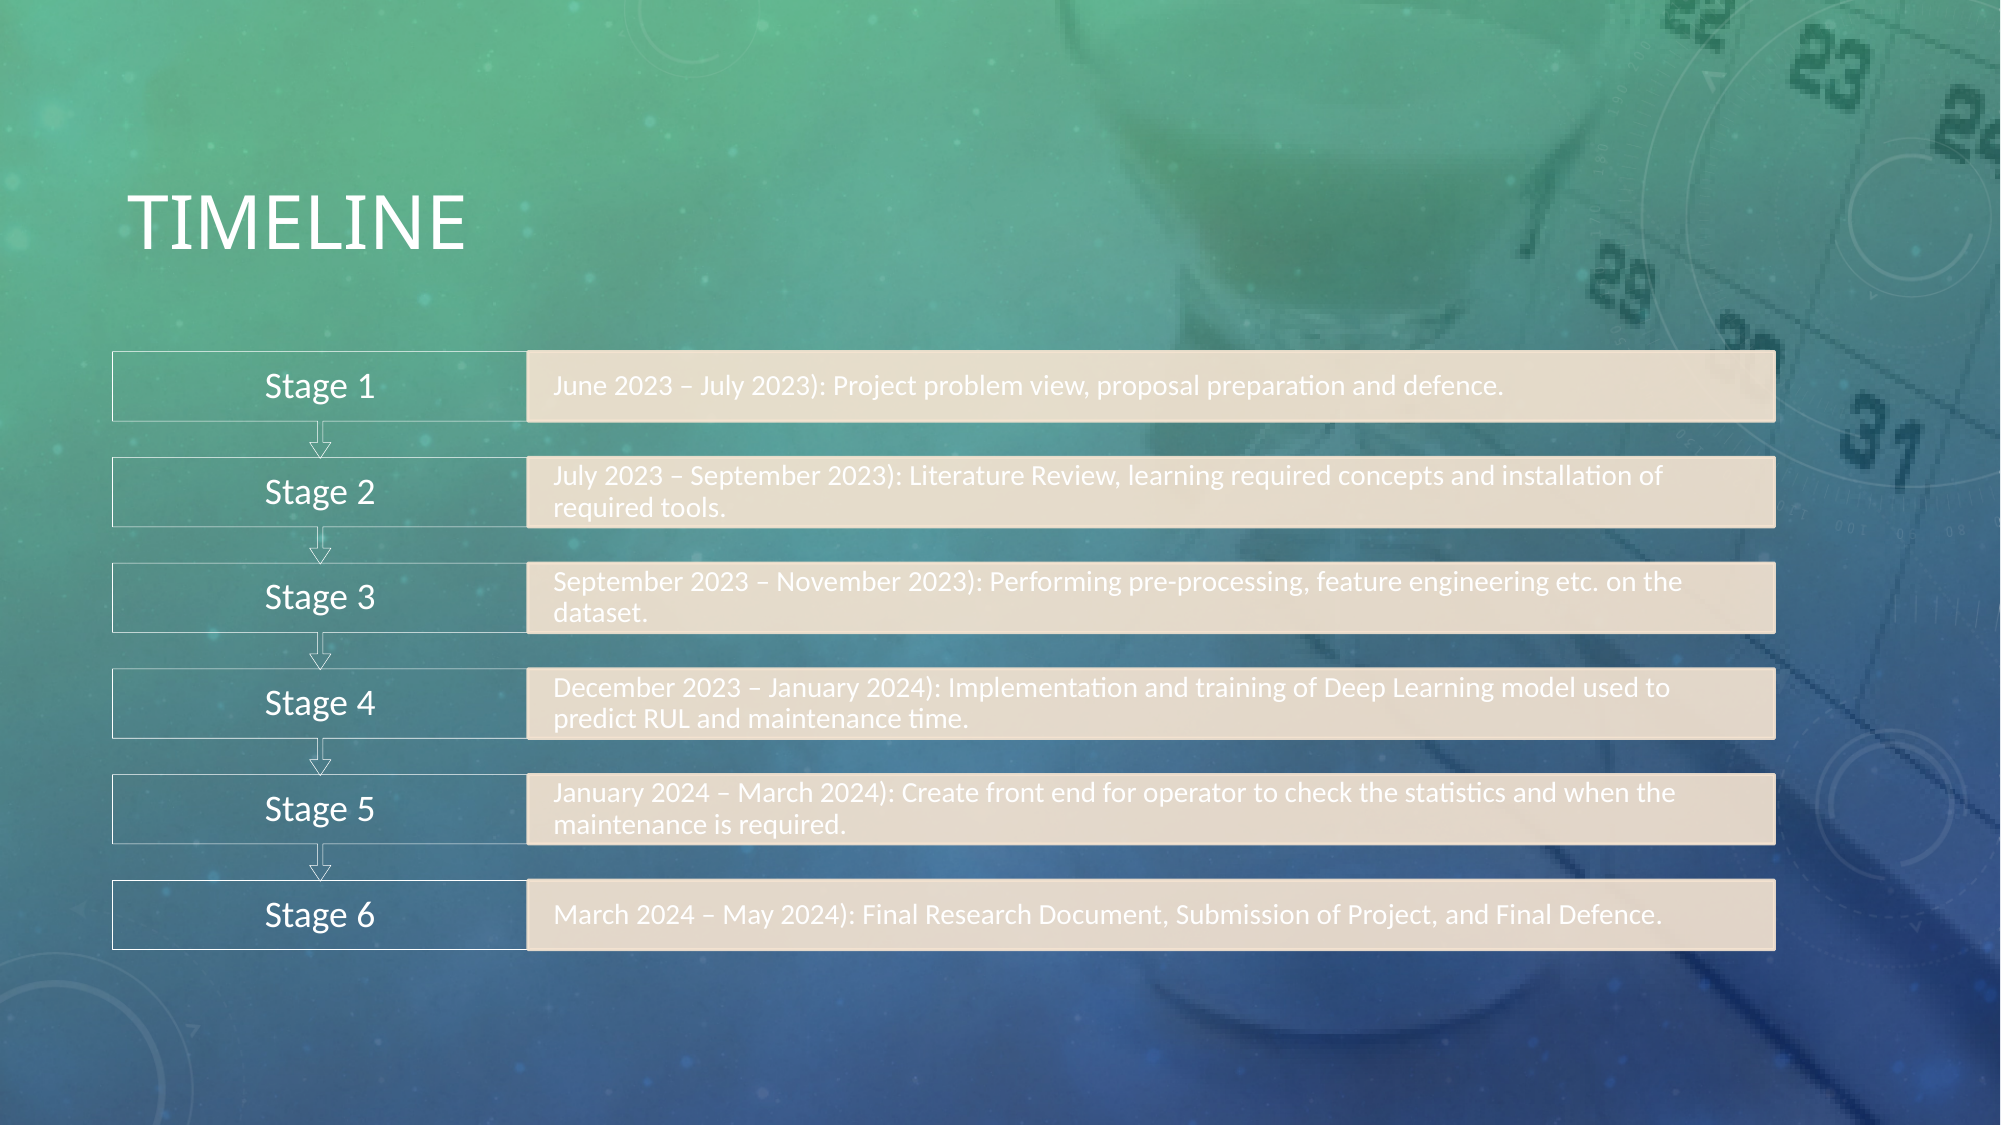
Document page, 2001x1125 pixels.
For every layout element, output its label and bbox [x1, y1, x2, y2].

list [112, 351, 1775, 951]
picture [0, 0, 2001, 1125]
